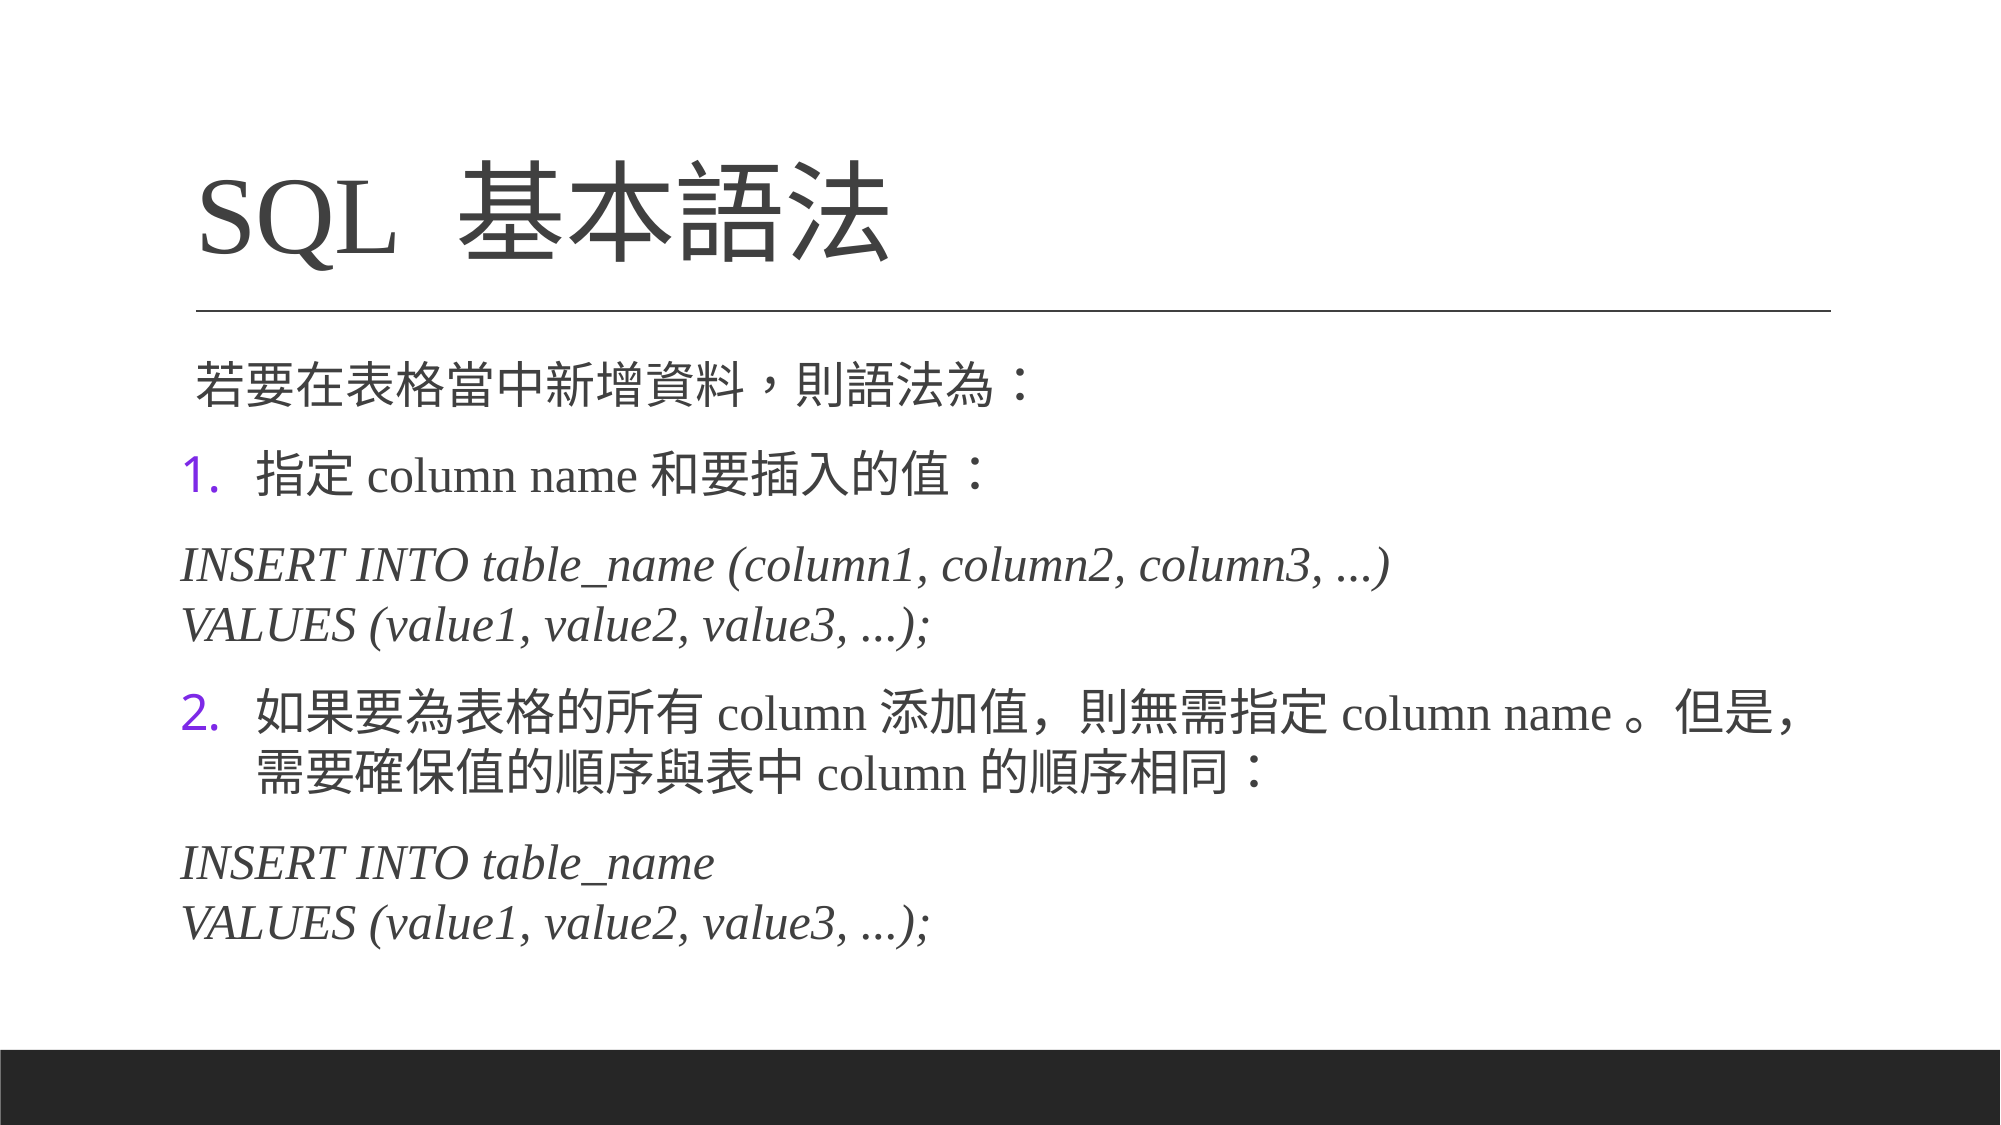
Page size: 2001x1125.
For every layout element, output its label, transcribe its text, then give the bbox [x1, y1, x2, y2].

list 若要在表格當中新增資料，則語法為： 指定column name和要插入的值： INSERT INTO table_name (column1, column2, column3, ...) VALUES (value1, value2, value3, ...); 如果要為表格的所有column添加值，則無需指定column name。但是，需要確保值的順序與表中column的順序相同： INSERT INTO table_name VALUES (value1, value2, value3, ...); [180, 345, 1830, 1012]
title SQL 基本語法 [180, 47, 1830, 285]
